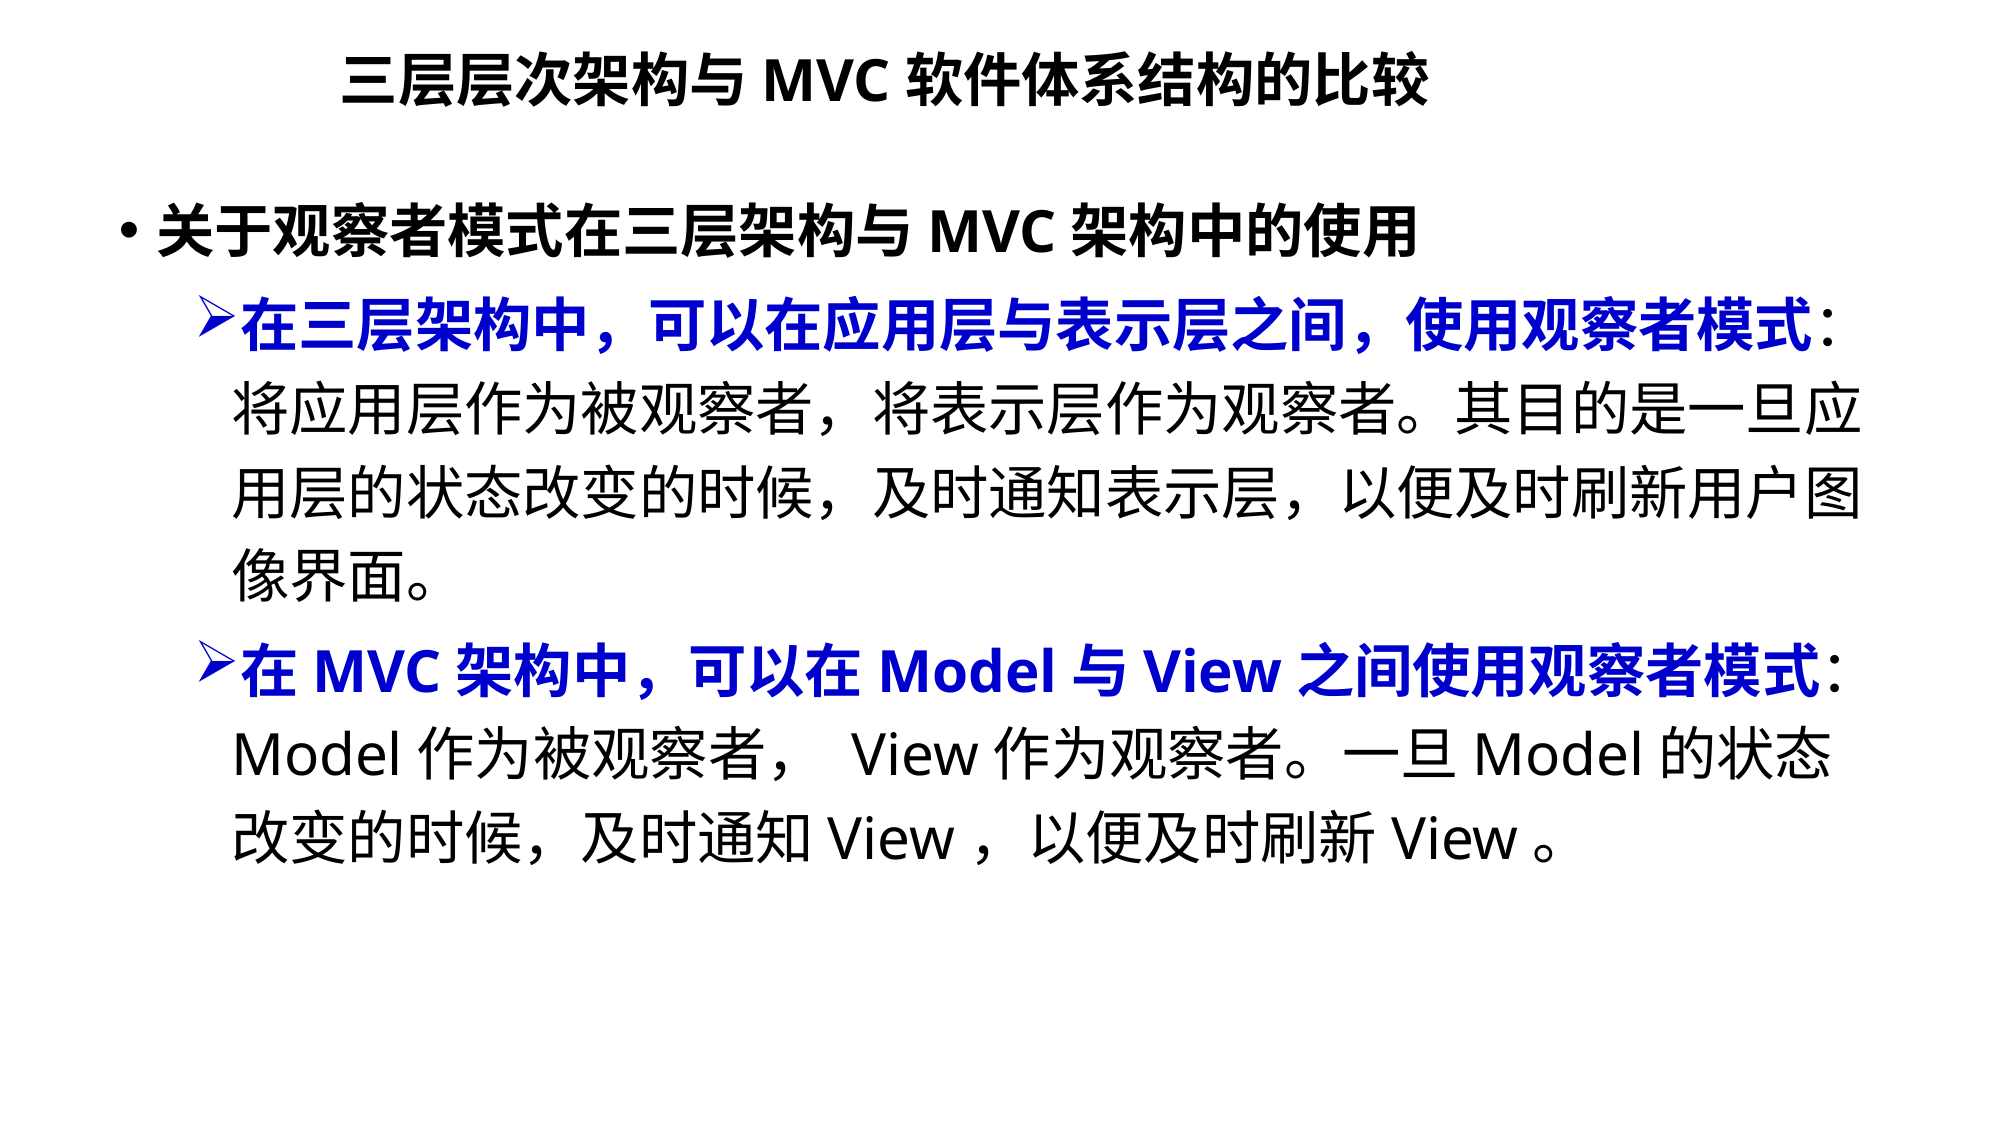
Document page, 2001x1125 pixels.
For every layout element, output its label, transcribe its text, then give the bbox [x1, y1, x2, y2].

list 关于观察者模式在三层架构与MVC架构中的使用 在三层架构中，可以在应用层与表示层之间，使用观察者模式：将应用层作为被观察者，将表示层作为观察者。其目的是一旦应用层的状态改变的时候，及时通知表示层，以便及时刷新用户图像界面。 在MVC架构中，可以在Model与View之间使用观察者模式： Model作为被观察者， View作为观察者。一旦Model的状态改变的时候，及时通知View，以便及时刷新View。 [103, 172, 1894, 902]
title 三层层次架构与MVC软件体系结构的比较 [324, 31, 1675, 135]
